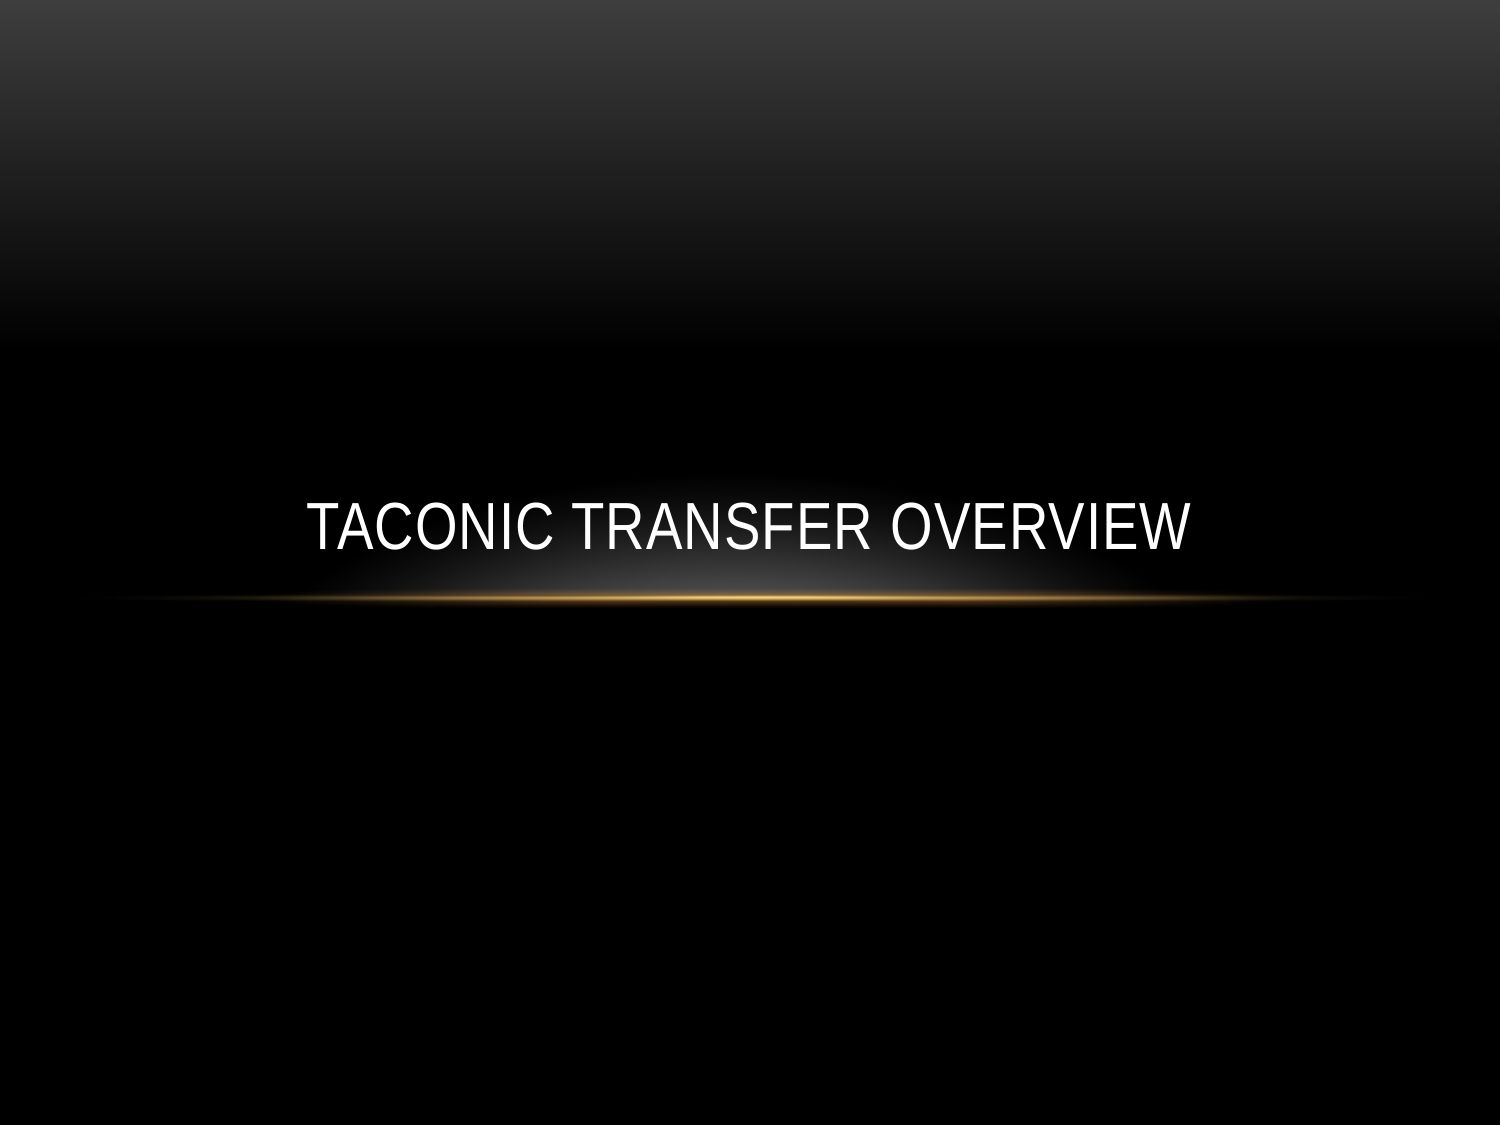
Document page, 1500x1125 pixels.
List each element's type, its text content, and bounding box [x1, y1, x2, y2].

picture [0, 0, 1500, 750]
title Taconic transfer overview [112, 329, 1388, 571]
